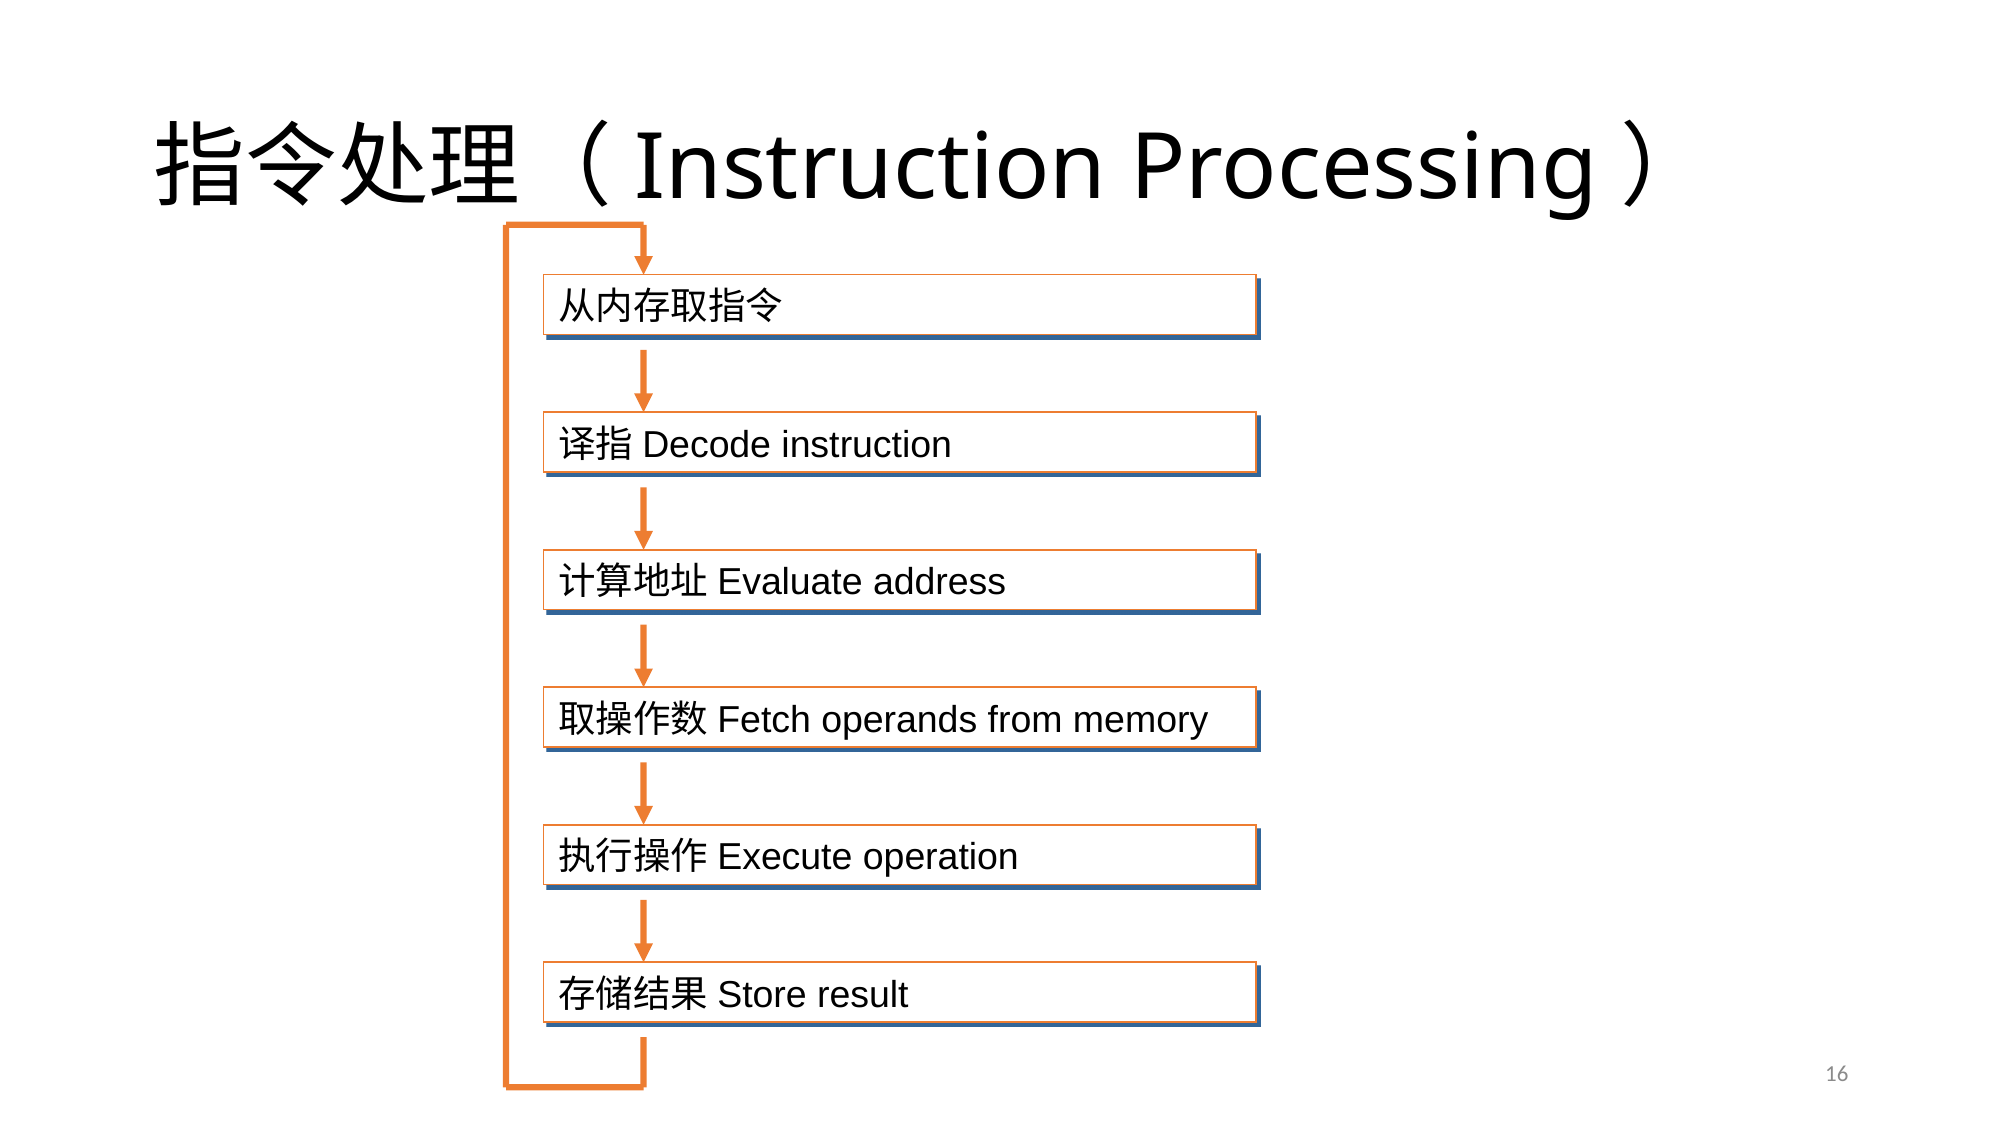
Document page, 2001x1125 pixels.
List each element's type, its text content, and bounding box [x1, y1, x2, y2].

text_box 存储结果Store result [543, 962, 1256, 1022]
text_box [637, 762, 650, 824]
text_box [637, 224, 650, 274]
slide_number 16 [1413, 1042, 1864, 1103]
title 指令处理（Instruction Processing） [138, 60, 1864, 278]
text_box 计算地址Evaluate address [543, 549, 1256, 610]
text_box 译指Decode instruction [543, 412, 1256, 472]
text_box [637, 487, 650, 549]
text_box [637, 899, 650, 962]
text_box 从内存取指令 [543, 274, 1256, 335]
text_box [637, 624, 650, 687]
text_box 取操作数Fetch operands from memory [543, 687, 1256, 747]
text_box [637, 349, 650, 413]
text_box 执行操作Execute operation [543, 824, 1256, 885]
